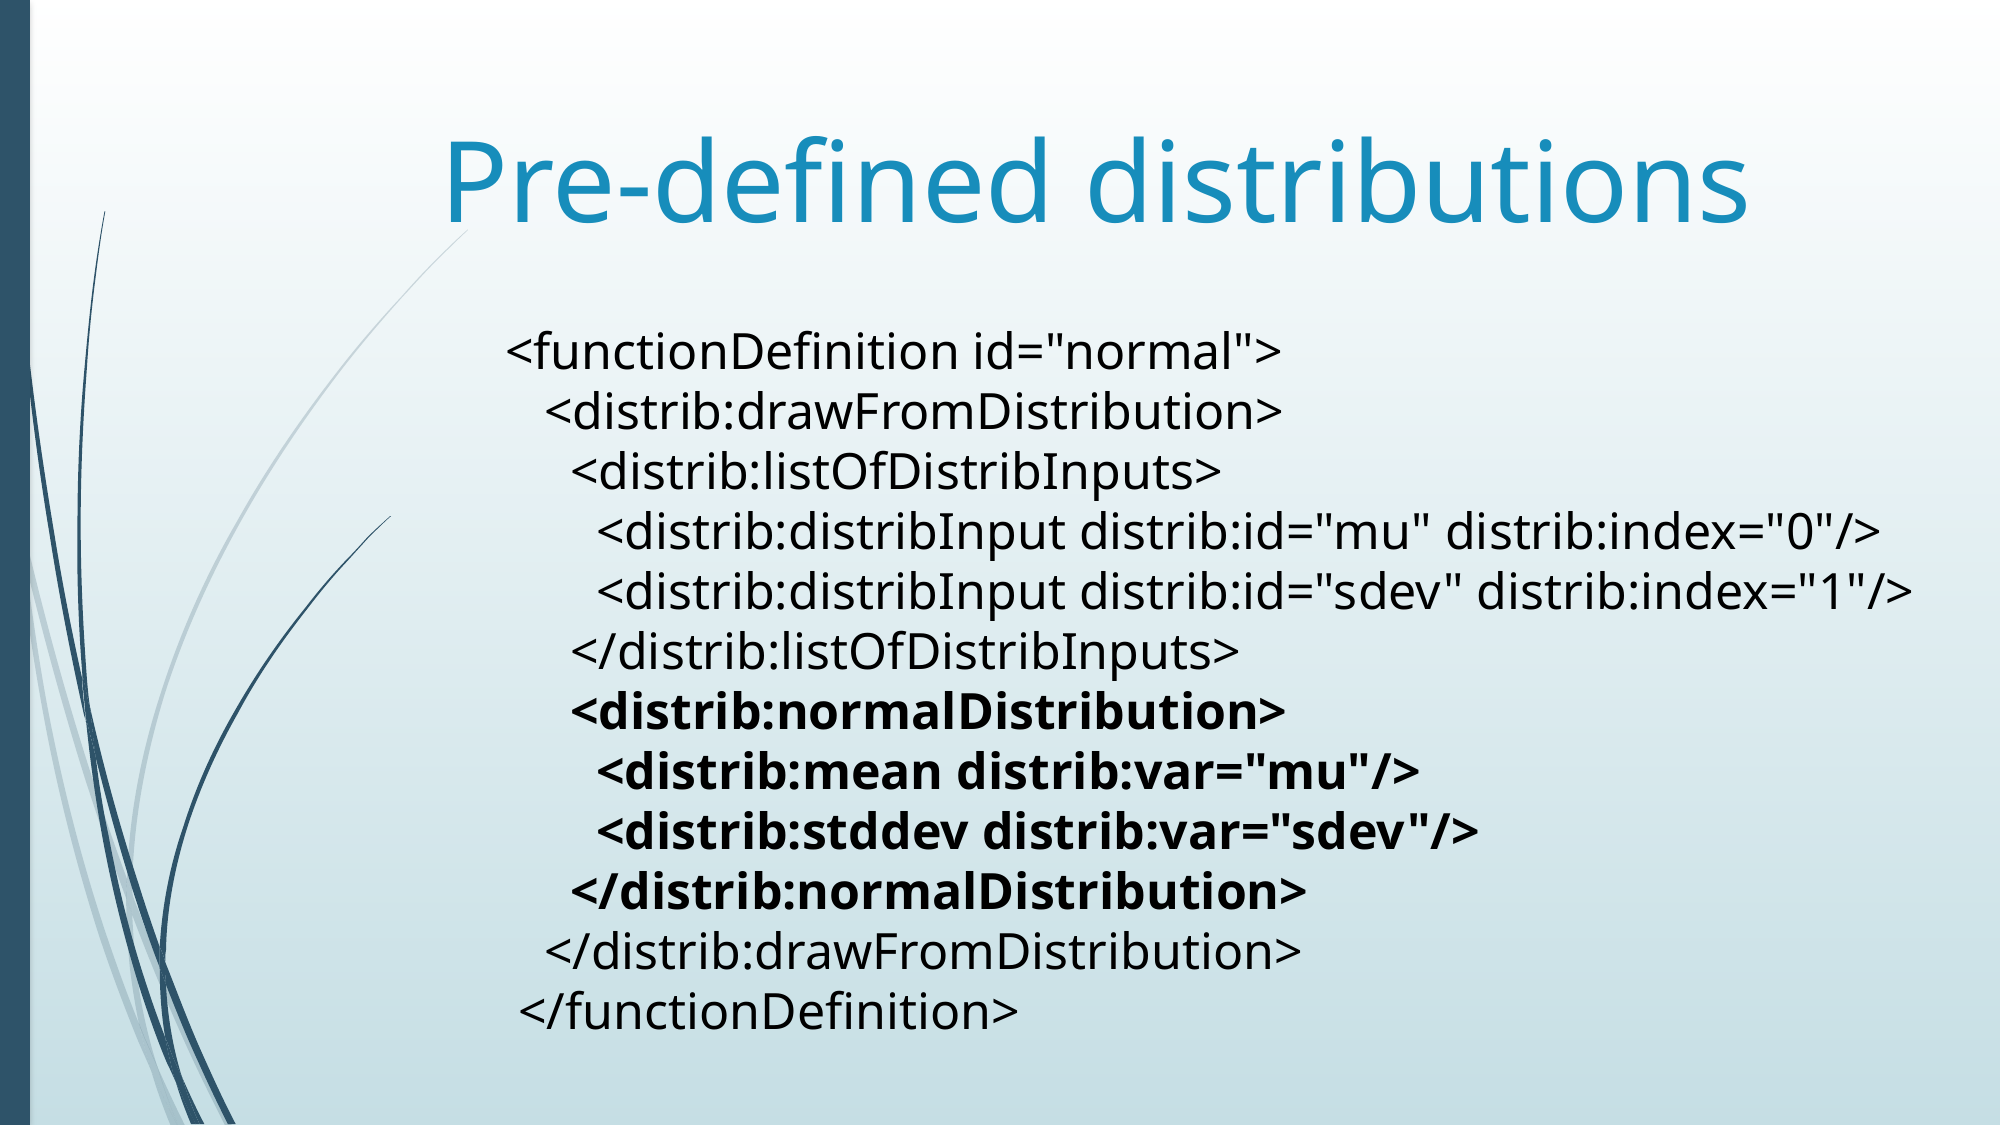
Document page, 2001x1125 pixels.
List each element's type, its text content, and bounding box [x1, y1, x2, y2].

title Pre-defined distributions [425, 102, 1888, 312]
text_box <functionDefinition id="normal"> <distrib:drawFromDistribution> <distrib:listOfDistribInputs> <distrib:distribInput distrib:id="mu" distrib:index="0"/> <distrib:distribInput distrib:id="sdev" distrib:index="1"/> </distrib:listOfDistribInputs> <distrib:normalDistribution> <distrib:mean distrib:var="mu"/> <distrib:stddev distrib:var="sdev"/> </distrib:normalDistribution> </distrib:drawFromDistribution> </functionDefinition> [425, 312, 1963, 1048]
